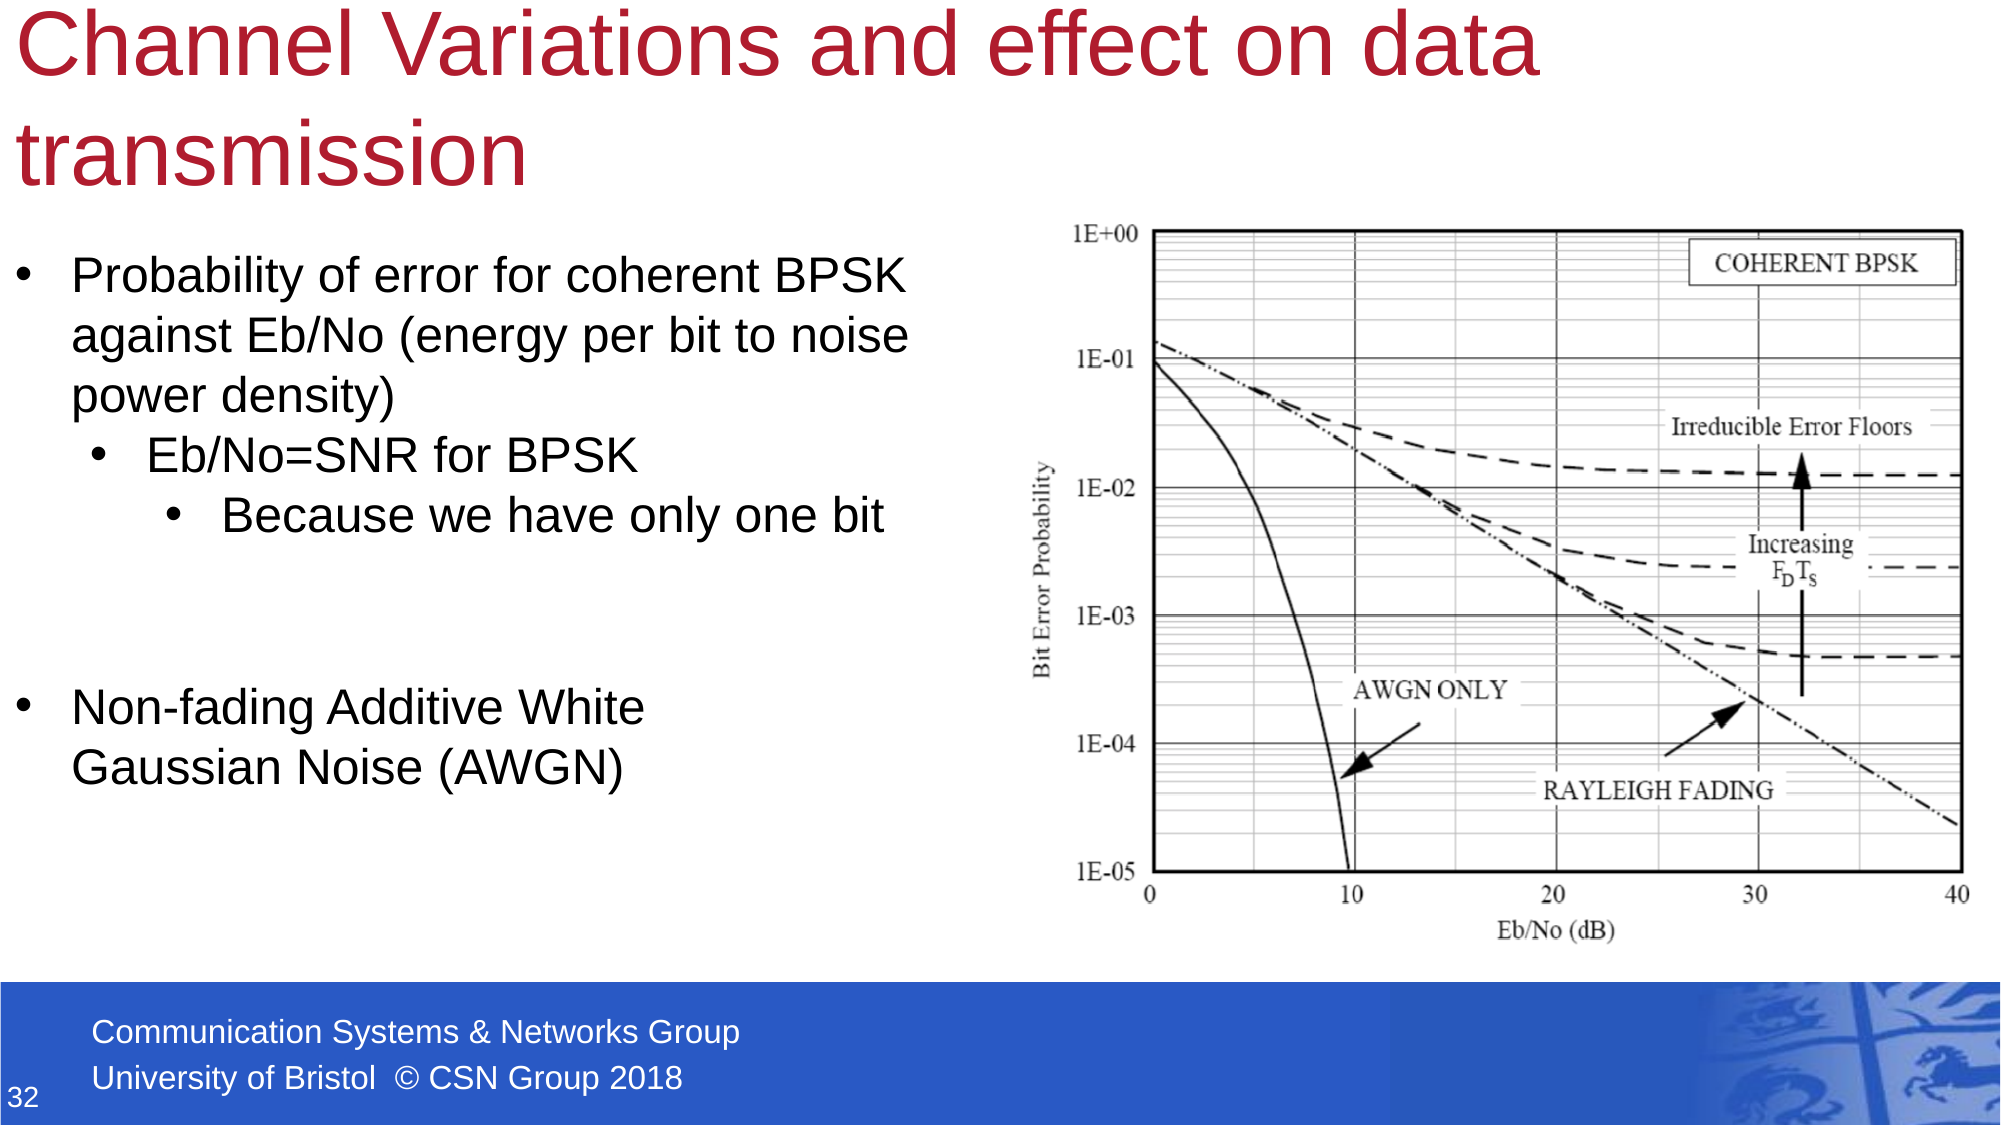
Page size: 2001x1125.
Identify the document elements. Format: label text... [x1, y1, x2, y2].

title Channel Variations and effect on data transmission [0, 0, 1867, 188]
text_box Probability of error for coherent BPSK against Eb/No (energy per bit to noise power density) Eb/No=SNR for BPSK Because we have only one bit [0, 235, 946, 551]
slide_number 32 [0, 1070, 105, 1125]
picture [0, 982, 2001, 1125]
text_box Non-fading Additive White Gaussian Noise (AWGN) [0, 666, 854, 862]
picture [1007, 187, 1984, 975]
